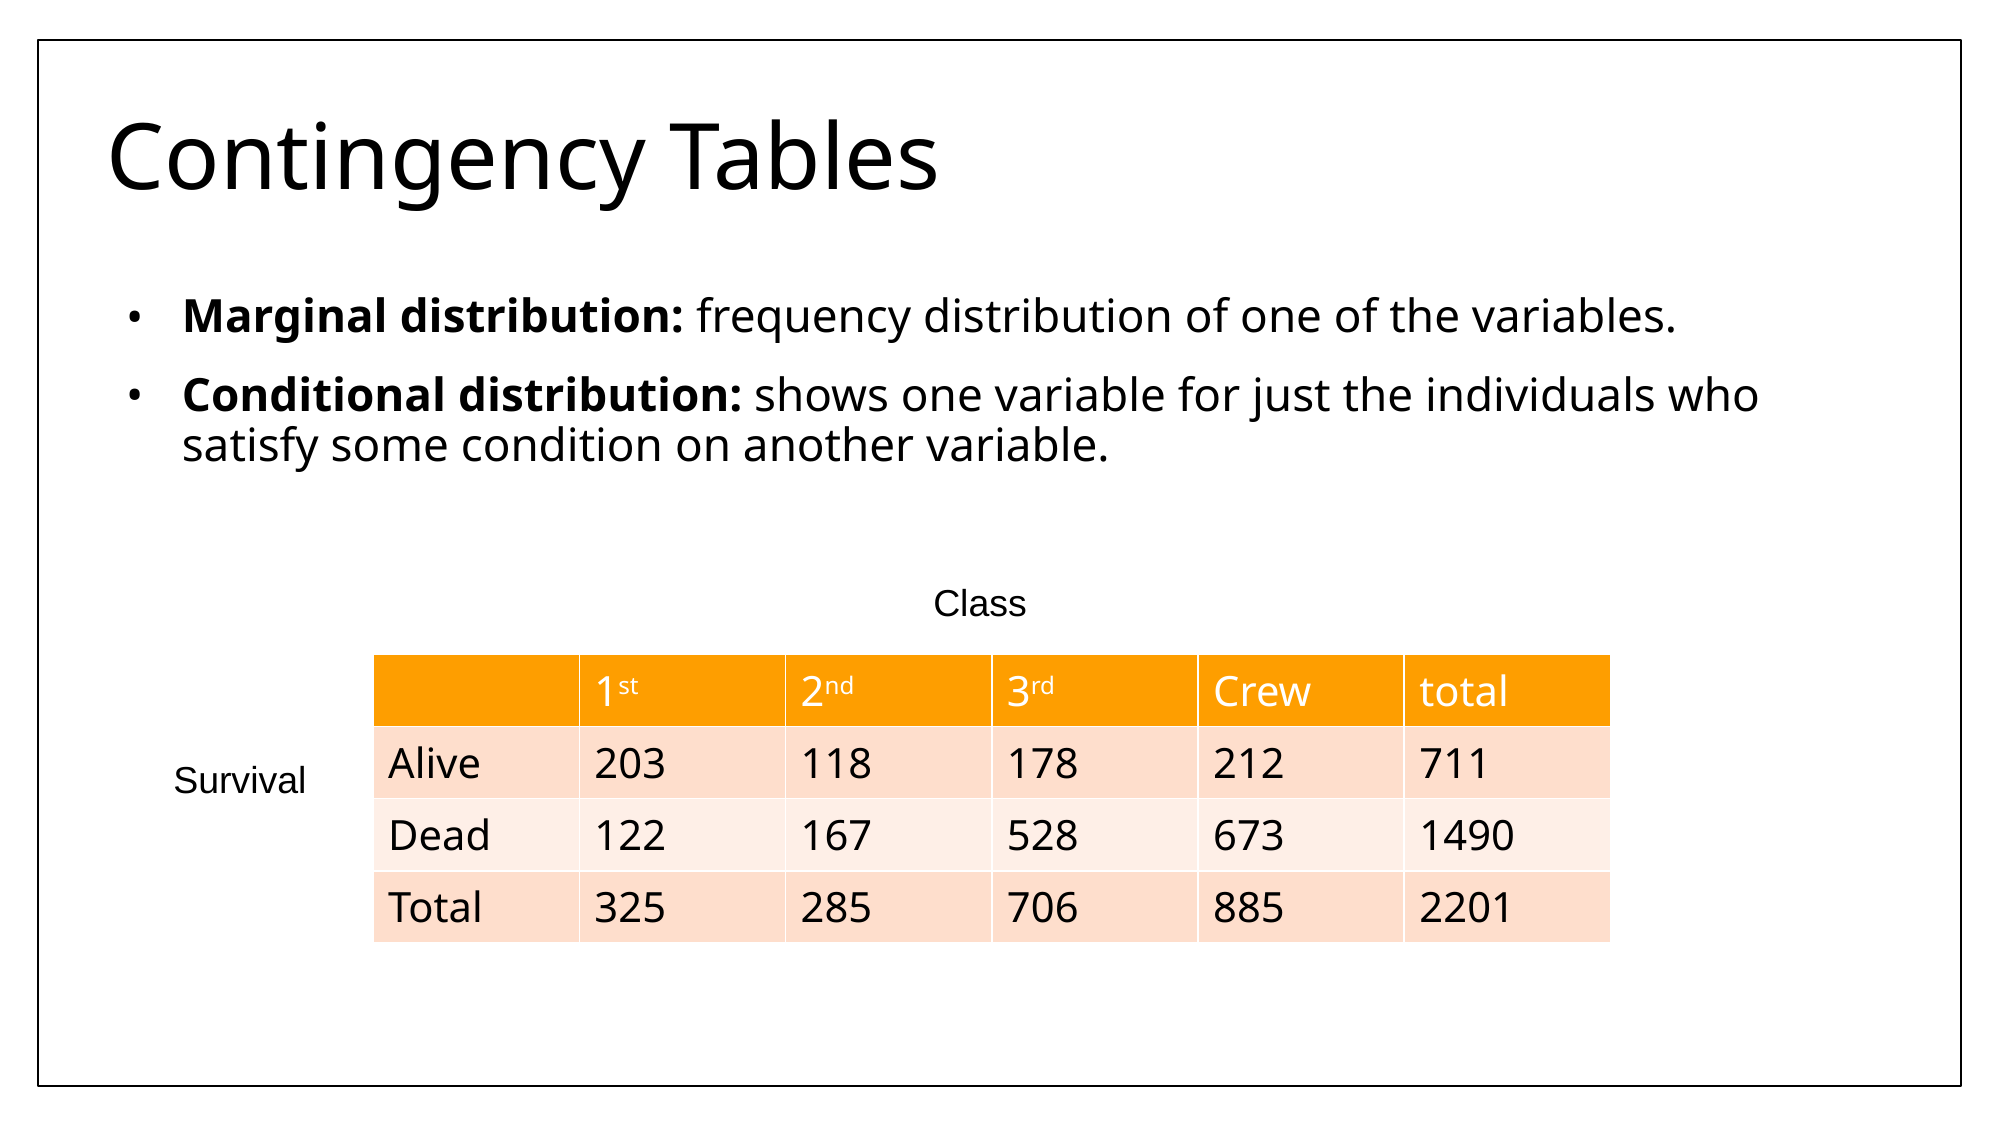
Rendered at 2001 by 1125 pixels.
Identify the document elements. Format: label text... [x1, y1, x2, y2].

title Contingency Tables [91, 48, 1924, 271]
list Marginal distribution: frequency distribution of one of the variables. Conditional distribution: shows one variable for just the individuals who satisfy some condition on another variable. [91, 286, 1924, 997]
